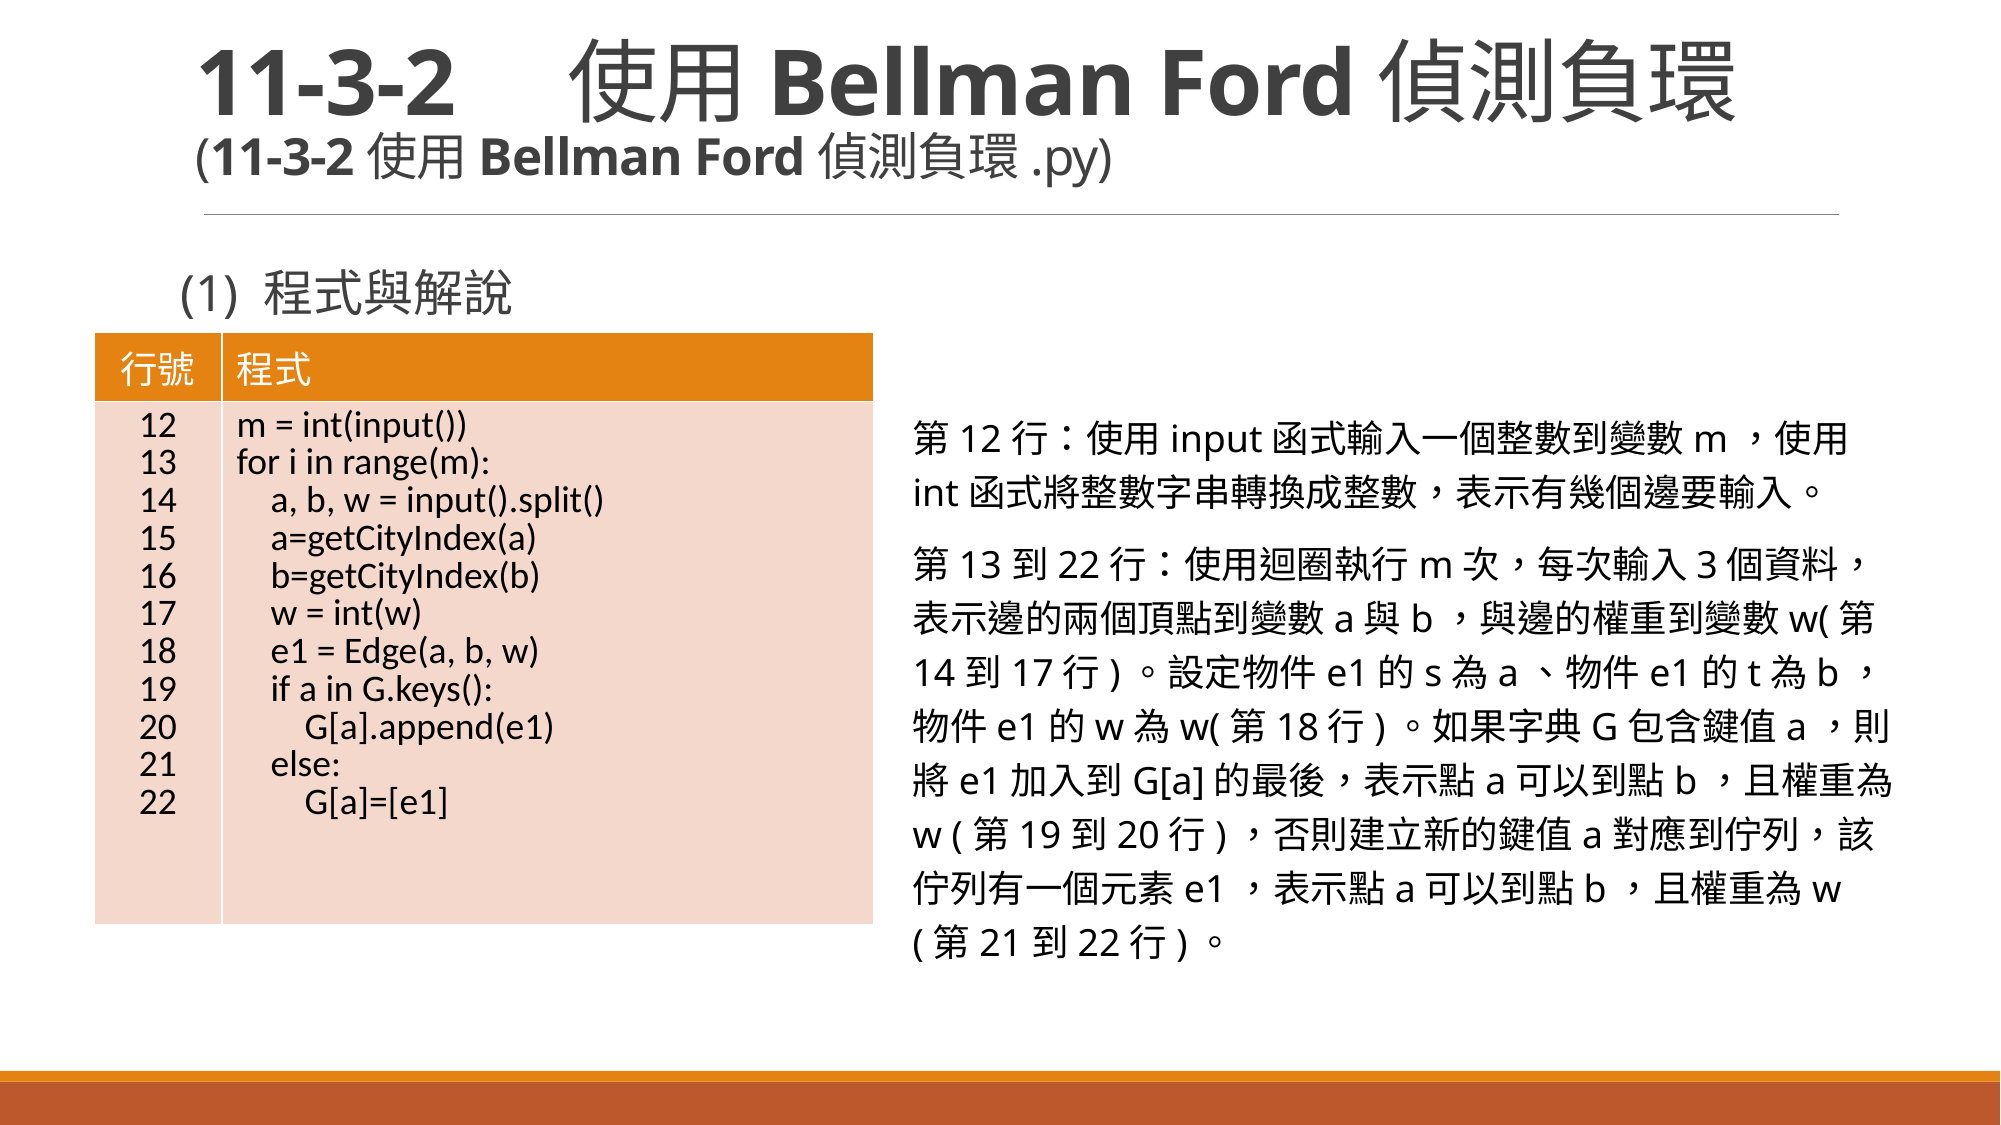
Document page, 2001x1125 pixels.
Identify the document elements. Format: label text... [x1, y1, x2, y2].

table_cell 12 13 14 15 16 17 18 19 20 21 22 [95, 402, 221, 924]
title 11-3-2 使用Bellman Ford偵測負環 (11-3-2使用Bellman Ford偵測負環.py) [180, 32, 1893, 194]
table_header 行號 [95, 333, 221, 401]
table_cell m = int(input()) for i in range(m): a, b, w = input().split() a=getCityIndex(a) b=getCityIndex(b) w = int(w) e1 = Edge(a, b, w) if a in G.keys(): G[a].append(e1) else: G[a]=[e1] [223, 402, 873, 924]
text_box 第12行：使用input函式輸入一個整數到變數m，使用int函式將整數字串轉換成整數，表示有幾個邊要輸入。 第13到22行：使用迴圈執行m次，每次輸入3個資料，表示邊的兩個頂點到變數a與b，與邊的權重到變數w(第14到17行)。設定物件e1的s為a、物件e1的t為b，物件e1的w為w(第18行)。如果字典G包含鍵值a，則將e1加入到G[a]的最後，表示點a可以到點b，且權重為w (第19到20行)，否則建立新的鍵值a對應到佇列，該佇列有一個元素e1，表示點a可以到點b，且權重為w (第21到22行)。 [897, 398, 1920, 1045]
table_header 程式 [223, 333, 873, 401]
list (1) 程式與解說 [180, 224, 1830, 1033]
